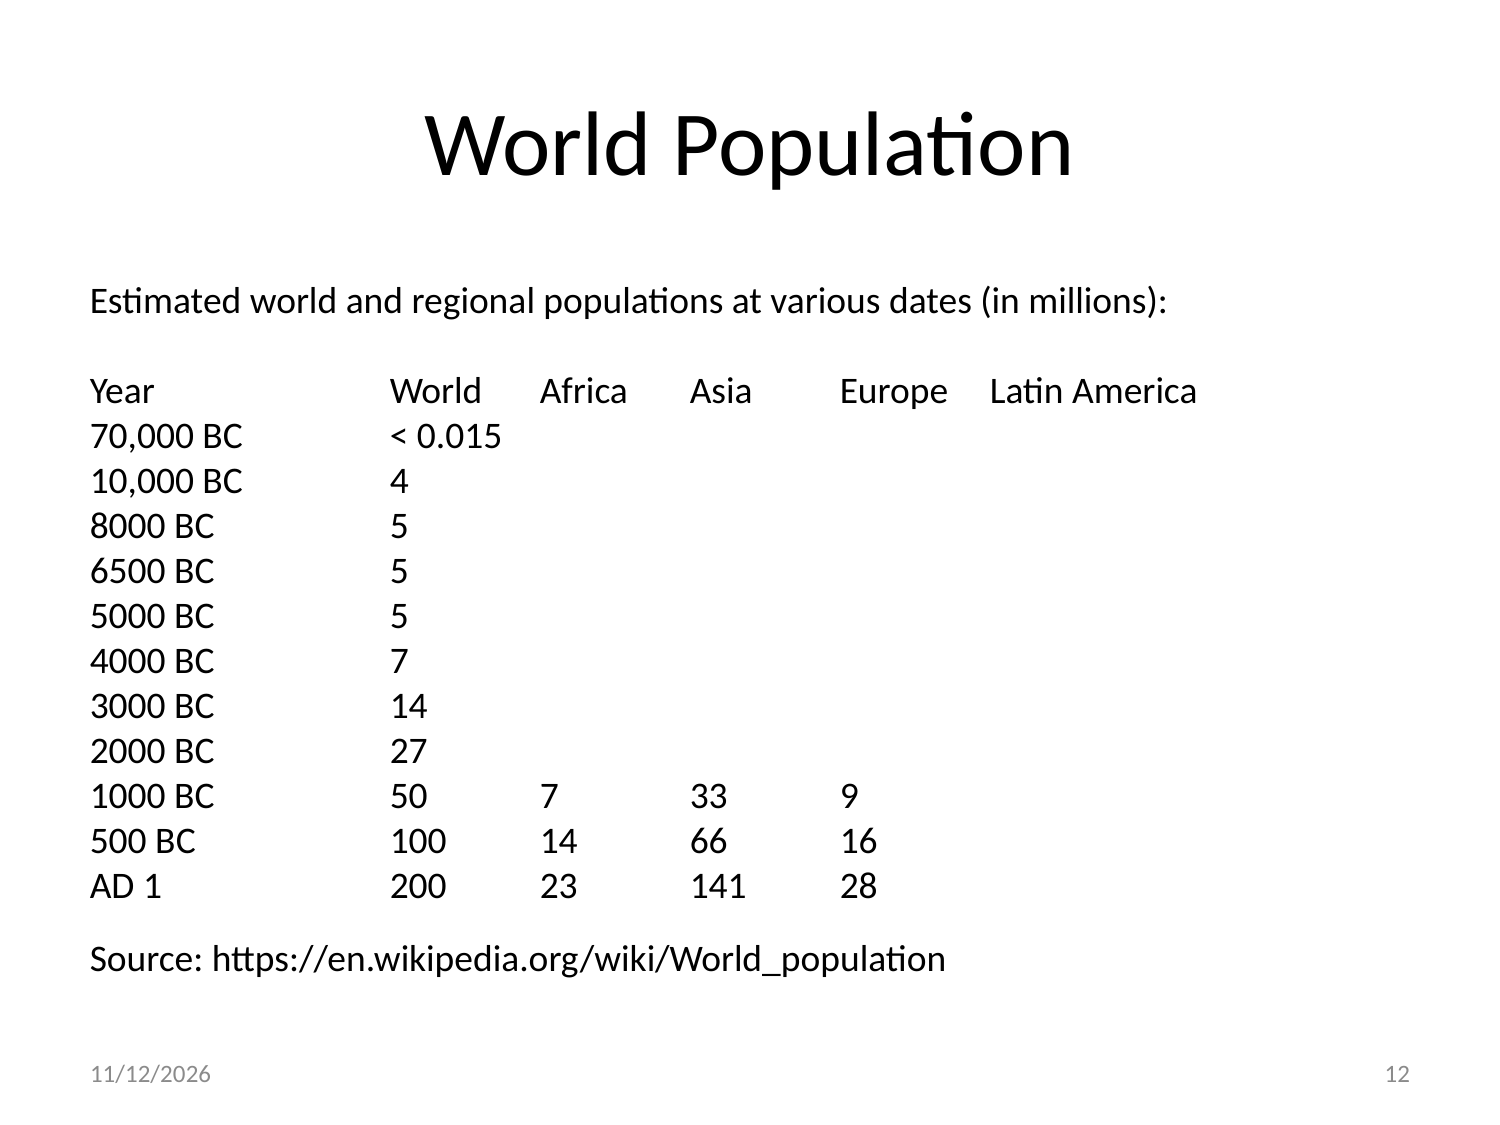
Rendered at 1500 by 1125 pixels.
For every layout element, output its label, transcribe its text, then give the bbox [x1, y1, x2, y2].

text_box Estimated world and regional populations at various dates (in millions): Year World Africa Asia Europe Latin America 70,000 BC < 0.015 10,000 BC 4 8000 BC 5 6500 BC 5 5000 BC 5 4000 BC 7 3000 BC 14 2000 BC 27 1000 BC 50 7 33 9 500 BC 100 14 66 16 AD 1 200 23 141 28 [74, 269, 1438, 914]
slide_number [75, 1042, 425, 1103]
text_box Source: https://en.wikipedia.org/wiki/World_population [75, 926, 1088, 987]
title World Population [75, 45, 1425, 233]
slide_number 12 [1074, 1042, 1425, 1103]
